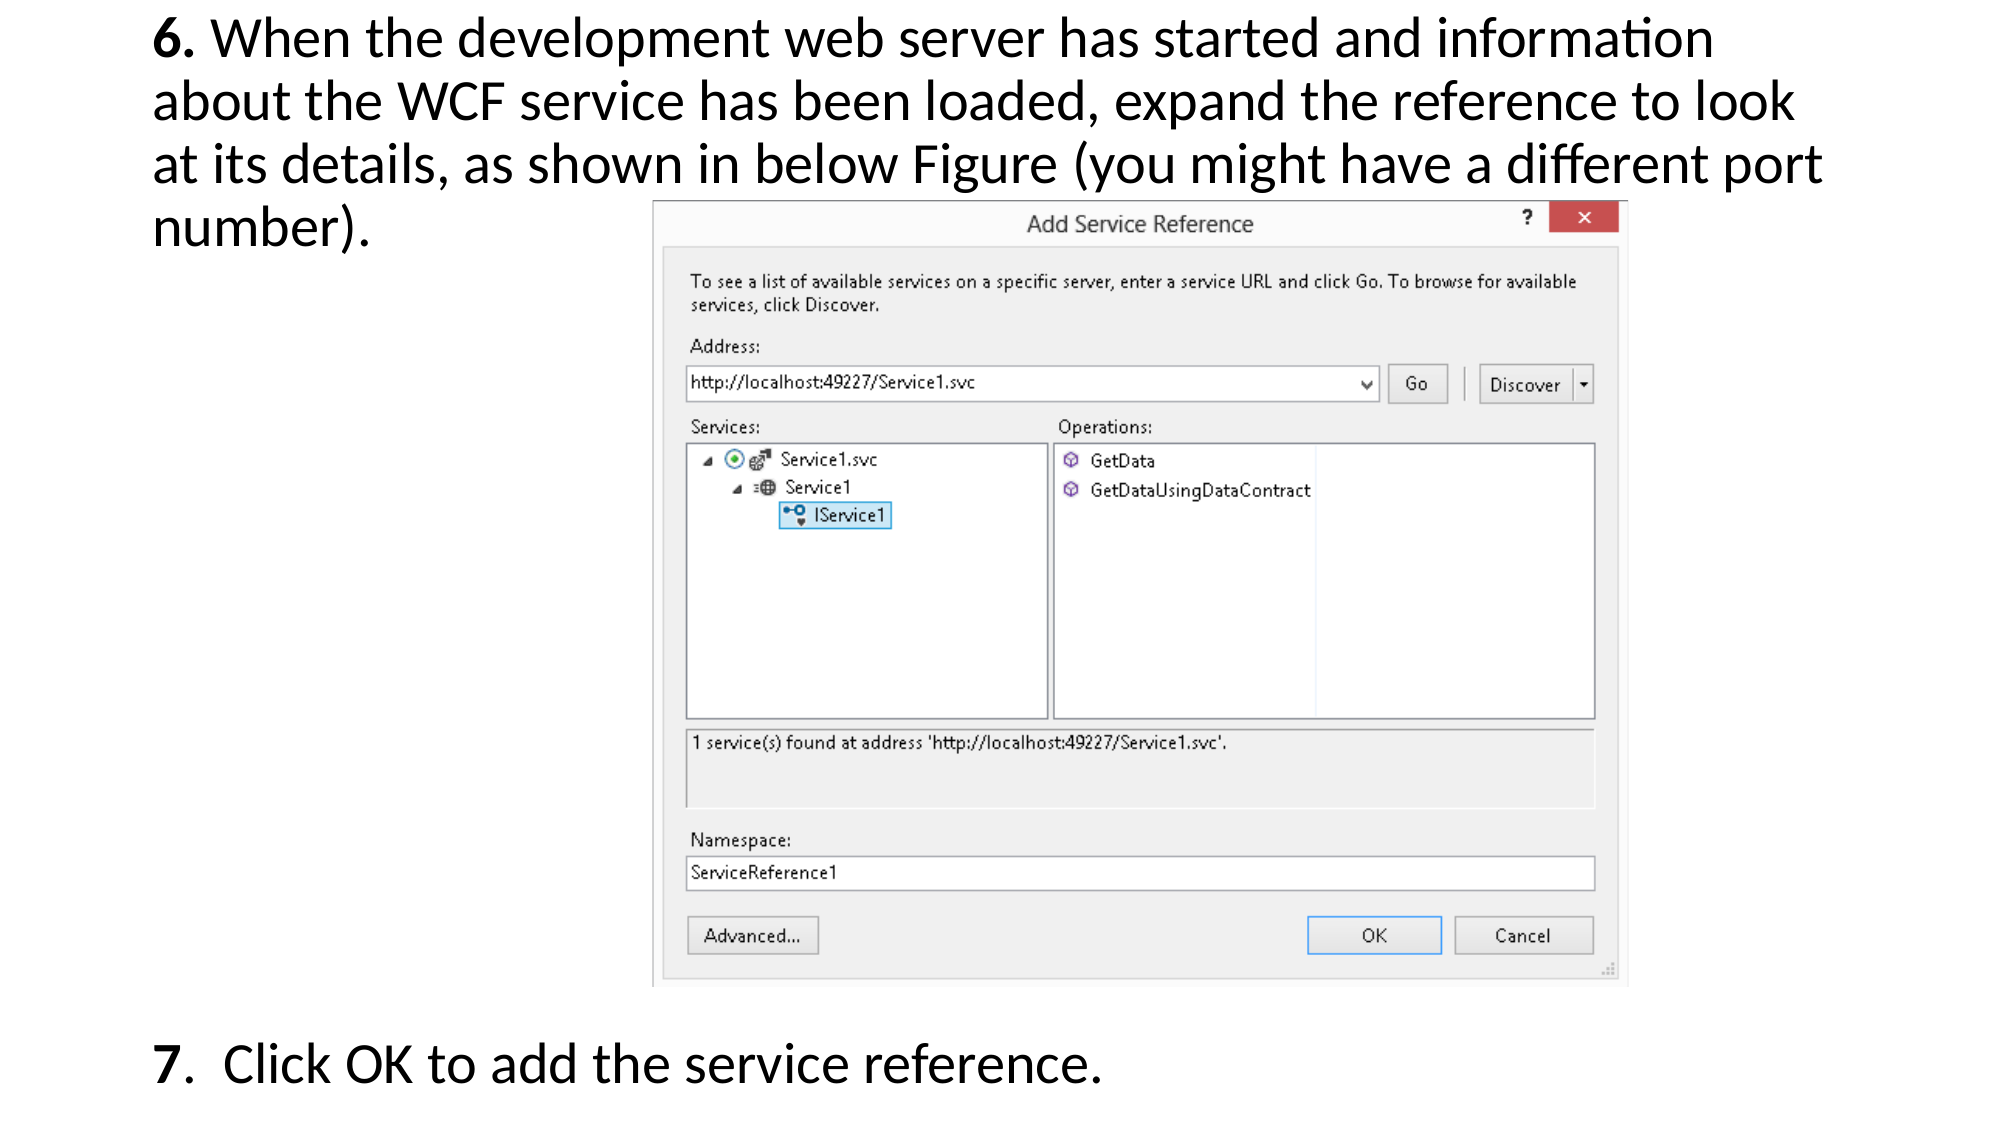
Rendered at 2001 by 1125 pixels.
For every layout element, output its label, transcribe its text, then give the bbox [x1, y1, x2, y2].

picture [652, 200, 1629, 987]
list 6. When the development web server has started and information about the WCF service has been loaded, expand the reference to look at its details, as shown in below Figure (you might have a different port number). 7. Click OK to add the service reference. [137, 0, 1863, 1125]
